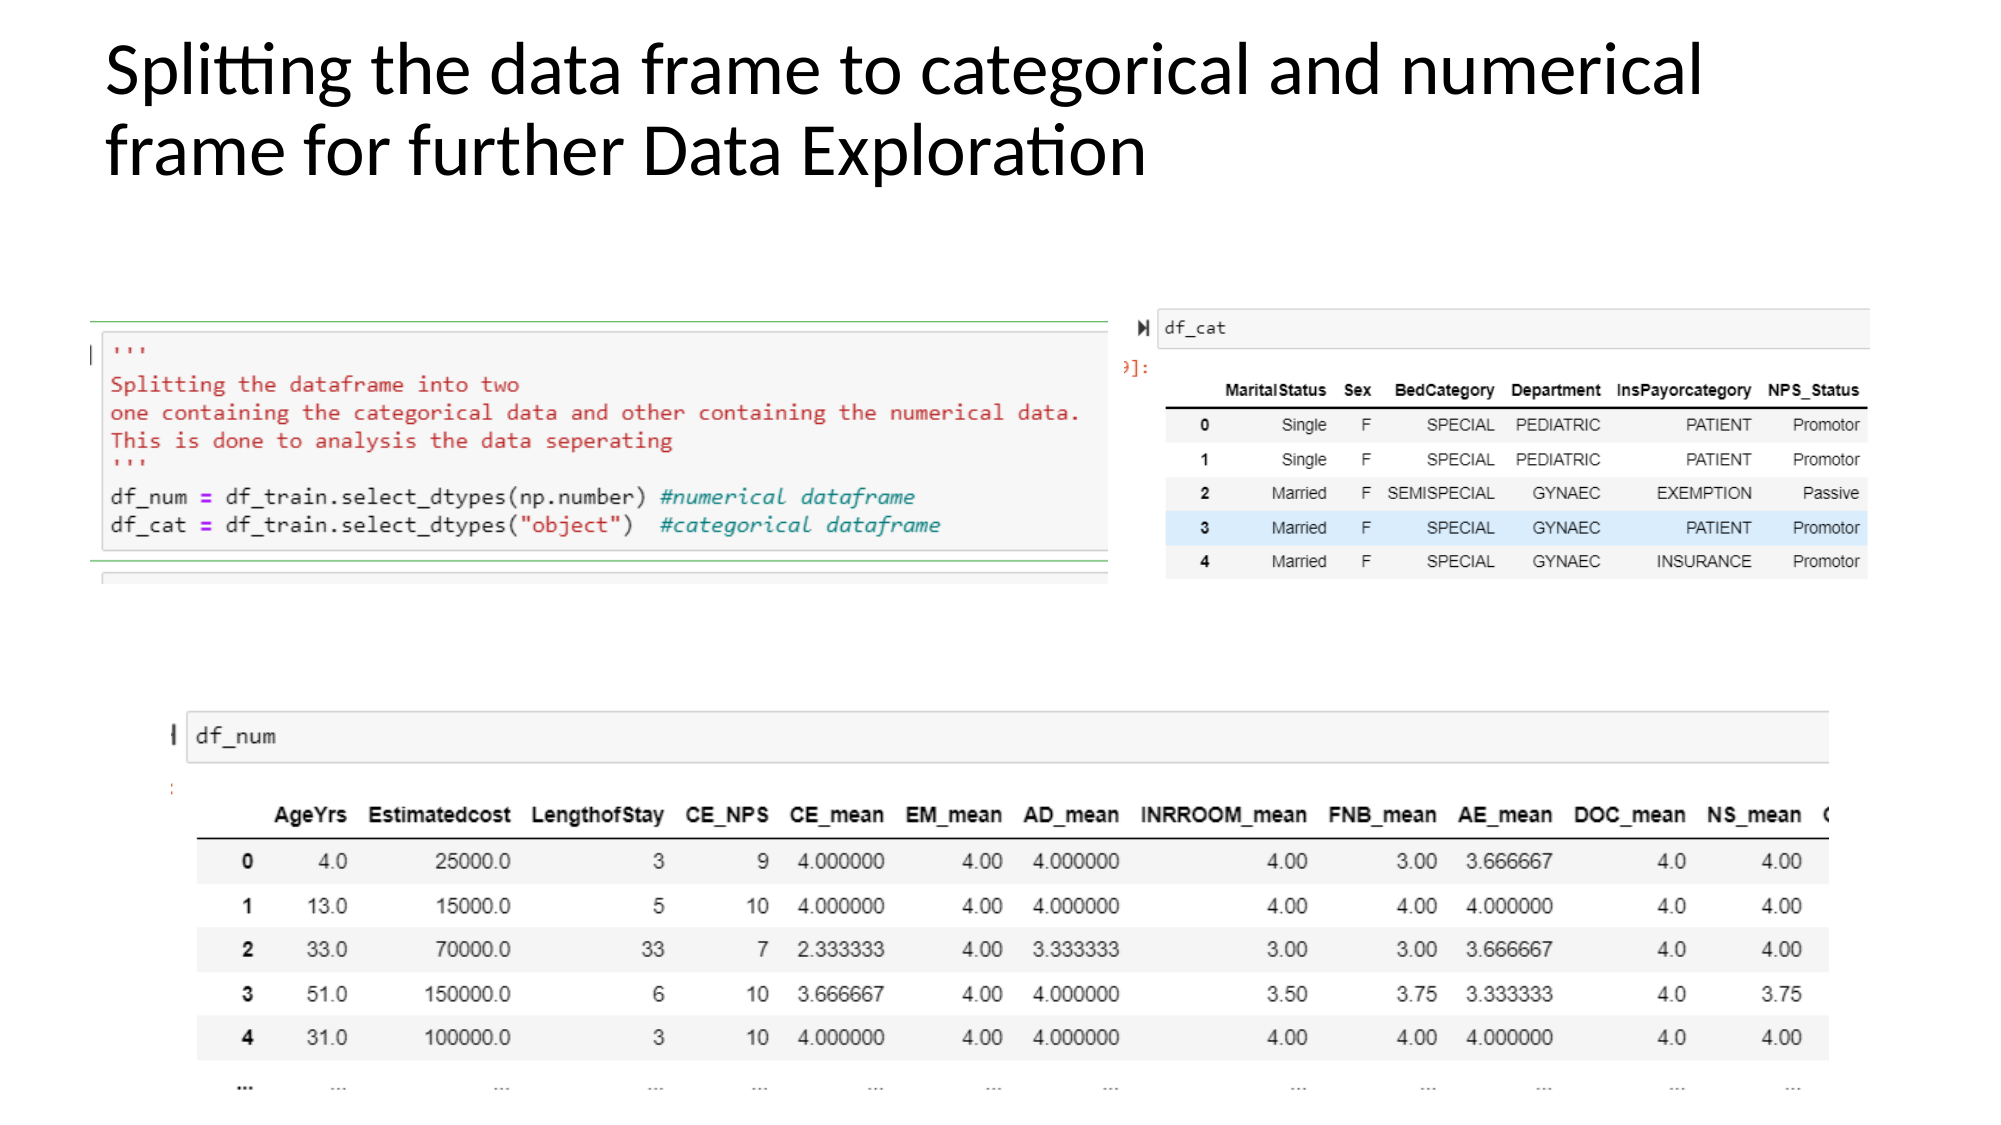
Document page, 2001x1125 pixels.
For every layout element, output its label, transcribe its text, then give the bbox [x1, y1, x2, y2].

picture [90, 320, 1108, 584]
title Splitting the data frame to categorical and numerical frame for further Data Exploration [90, 21, 1816, 200]
picture [1124, 293, 1870, 584]
picture [170, 705, 1830, 1093]
